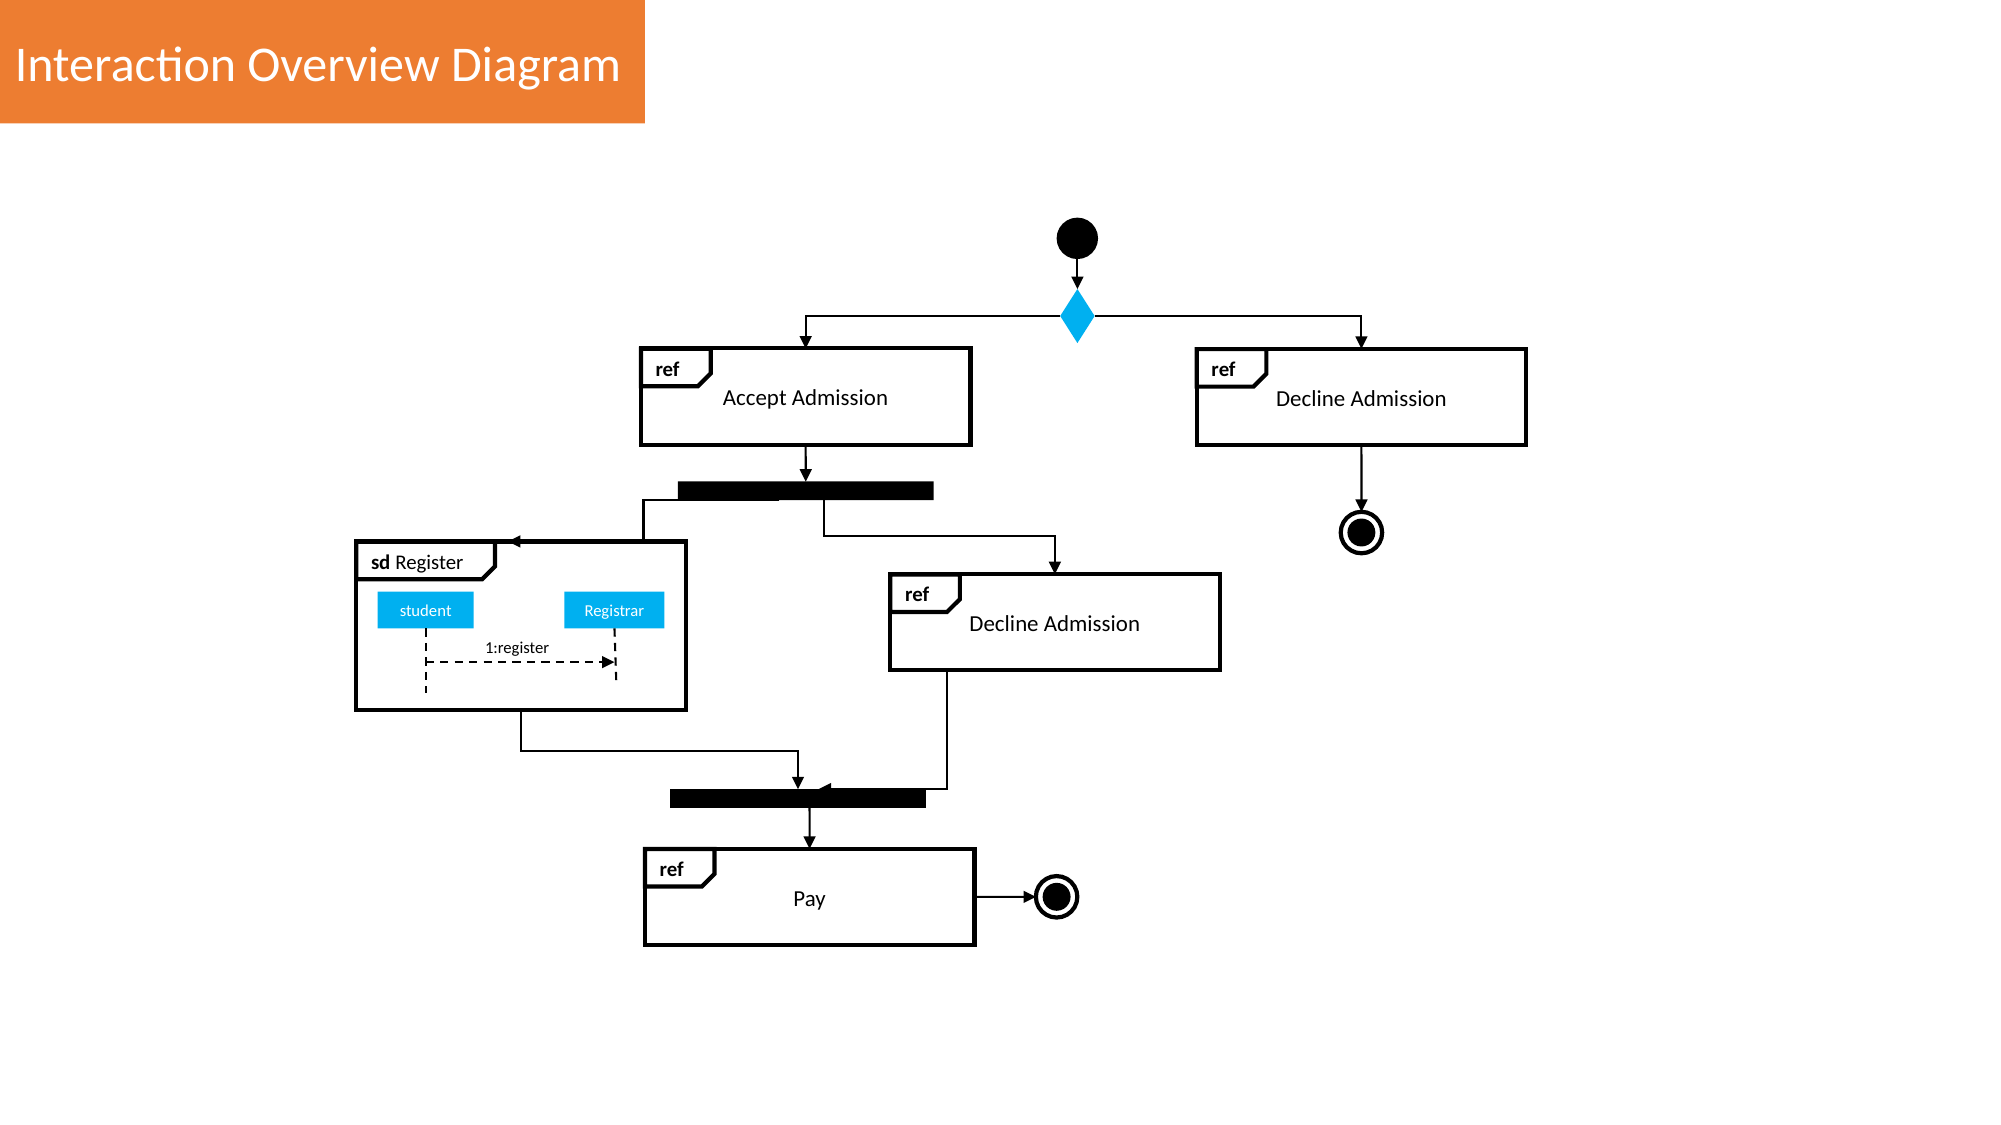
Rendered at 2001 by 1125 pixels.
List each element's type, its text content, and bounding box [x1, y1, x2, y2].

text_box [1340, 511, 1383, 554]
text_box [805, 315, 1061, 349]
text_box [700, 788, 887, 809]
text_box Interaction Overview Diagram [0, 0, 646, 124]
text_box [902, 421, 977, 573]
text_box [644, 848, 975, 946]
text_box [356, 540, 622, 710]
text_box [619, 611, 700, 888]
text_box [677, 480, 902, 501]
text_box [640, 347, 971, 445]
text_box [1055, 216, 1100, 261]
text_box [665, 540, 686, 611]
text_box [887, 601, 1007, 859]
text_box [890, 573, 1220, 671]
text_box [1059, 288, 1096, 345]
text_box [1196, 348, 1527, 446]
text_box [1094, 315, 1362, 349]
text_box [1035, 876, 1078, 918]
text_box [622, 385, 665, 611]
